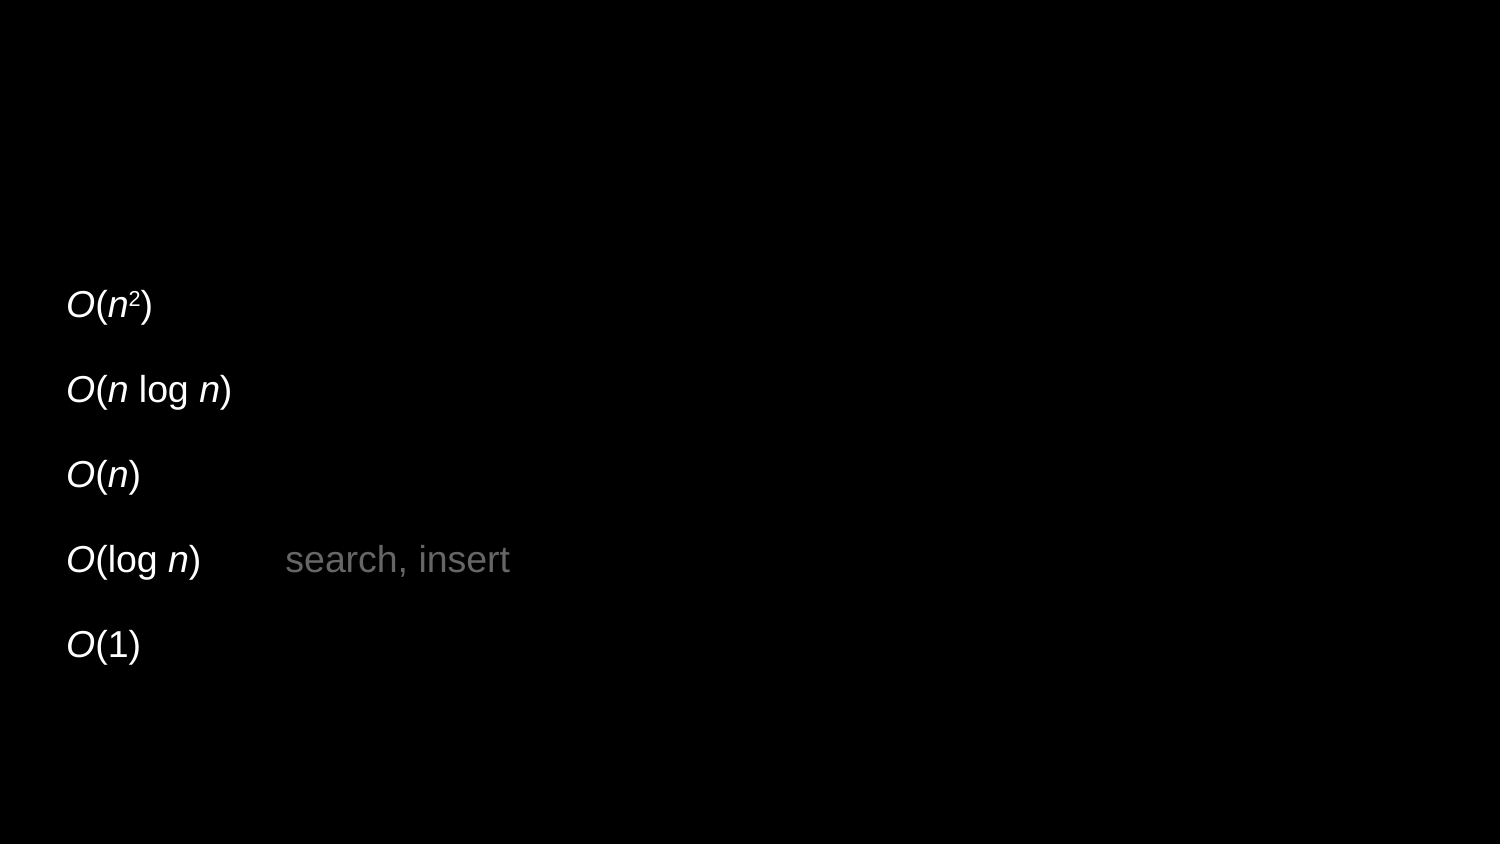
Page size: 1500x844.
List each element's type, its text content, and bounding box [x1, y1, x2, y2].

list O(n2) O(n log n) O(n) O(log n) search, insert O(1) [51, 189, 1449, 750]
